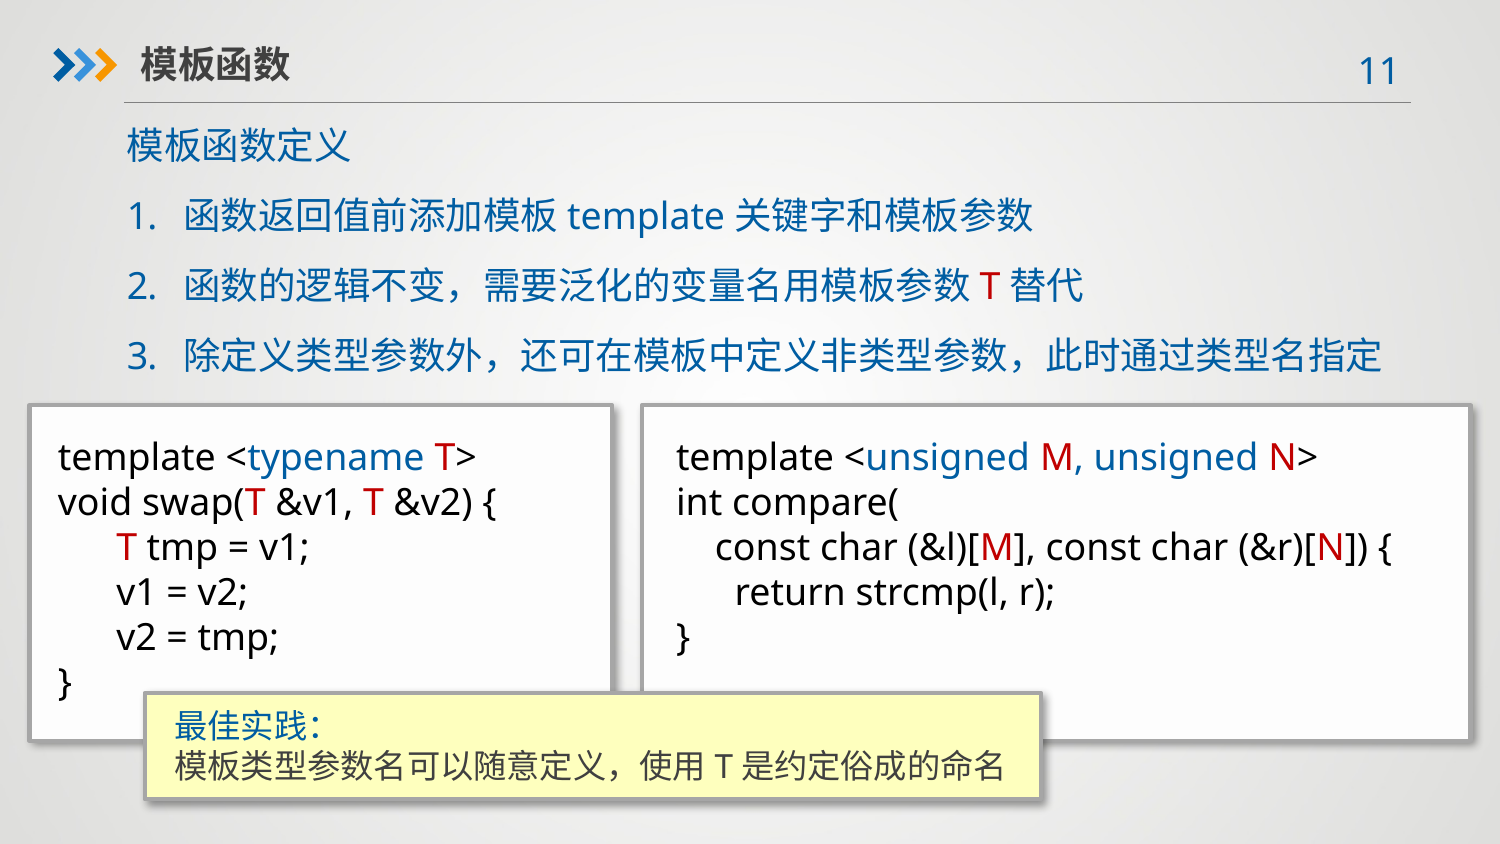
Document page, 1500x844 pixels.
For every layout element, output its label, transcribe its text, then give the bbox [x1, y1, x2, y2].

text_box 模板函数 [140, 32, 526, 95]
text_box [144, 692, 1042, 800]
picture [0, 0, 1500, 844]
text_box 模板函数定义 函数返回值前添加模板template关键字和模板参数 函数的逻辑不变，需要泛化的变量名用模板参数T替代 除定义类型参数外，还可在模板中定义非类型参数，此时通过类型名指定 [112, 114, 1412, 385]
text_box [641, 405, 1471, 741]
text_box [29, 405, 613, 741]
